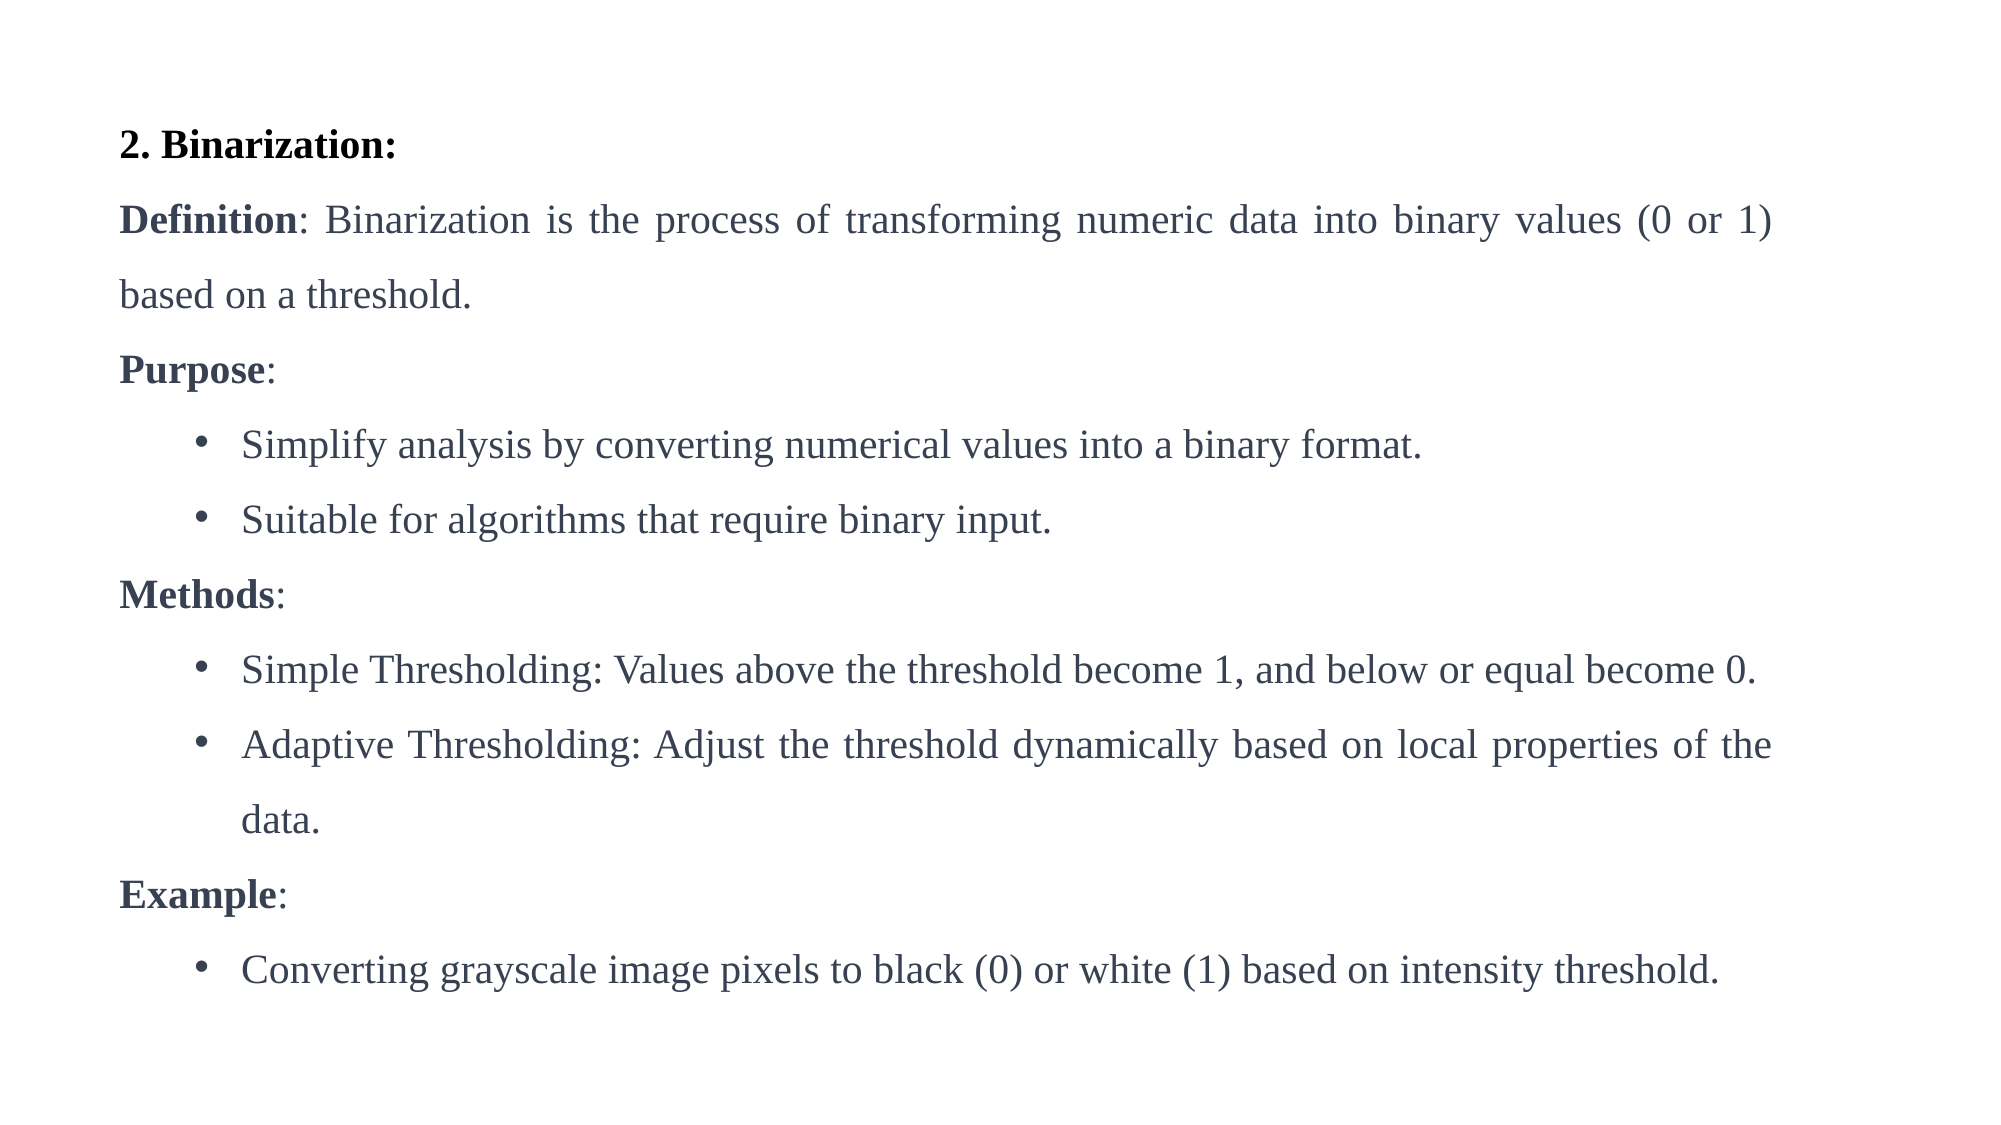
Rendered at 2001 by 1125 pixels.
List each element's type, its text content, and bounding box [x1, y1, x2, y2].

text_box 2. Binarization: Definition: Binarization is the process of transforming numeric data into binary values (0 or 1) based on a threshold. Purpose: Simplify analysis by converting numerical values into a binary format. Suitable for algorithms that require binary input. Methods: Simple Thresholding: Values above the threshold become 1, and below or equal become 0. Adaptive Thresholding: Adjust the threshold dynamically based on local properties of the data. Example: Converting grayscale image pixels to black (0) or white (1) based on intensity threshold. [104, 84, 1789, 999]
